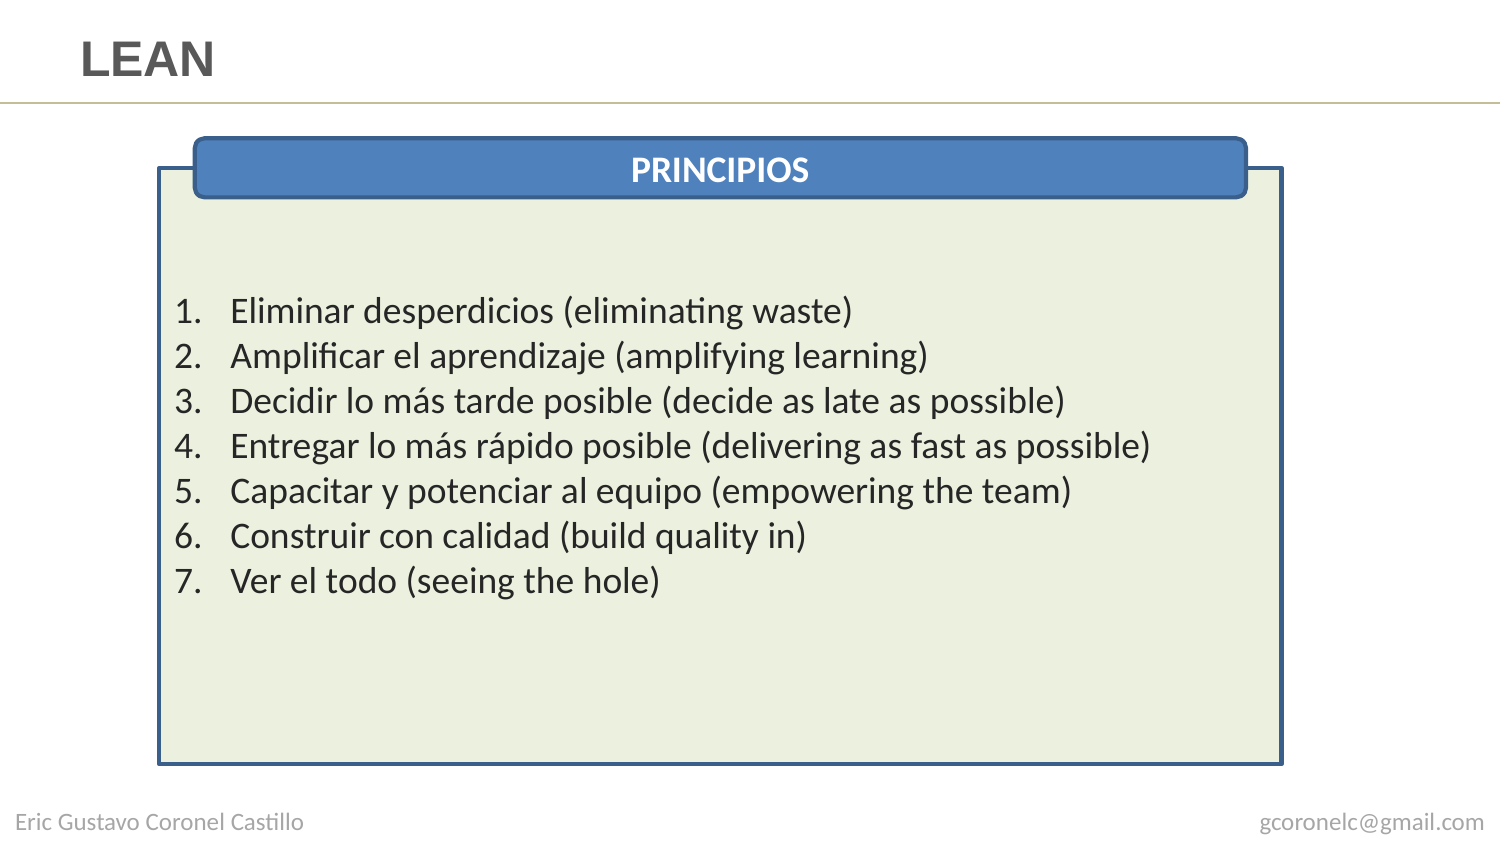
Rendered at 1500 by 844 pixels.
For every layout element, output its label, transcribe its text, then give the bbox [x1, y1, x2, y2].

text_box Eliminar desperdicios (eliminating waste) Amplificar el aprendizaje (amplifying learning) Decidir lo más tarde posible (decide as late as possible) Entregar lo más rápido posible (delivering as fast as possible) Capacitar y potenciar al equipo (empowering the team) Construir con calidad (build quality in) Ver el todo (seeing the hole) [157, 166, 1284, 766]
text_box PRINCIPIOS [192, 136, 1249, 200]
title LEAN [64, 21, 1436, 92]
